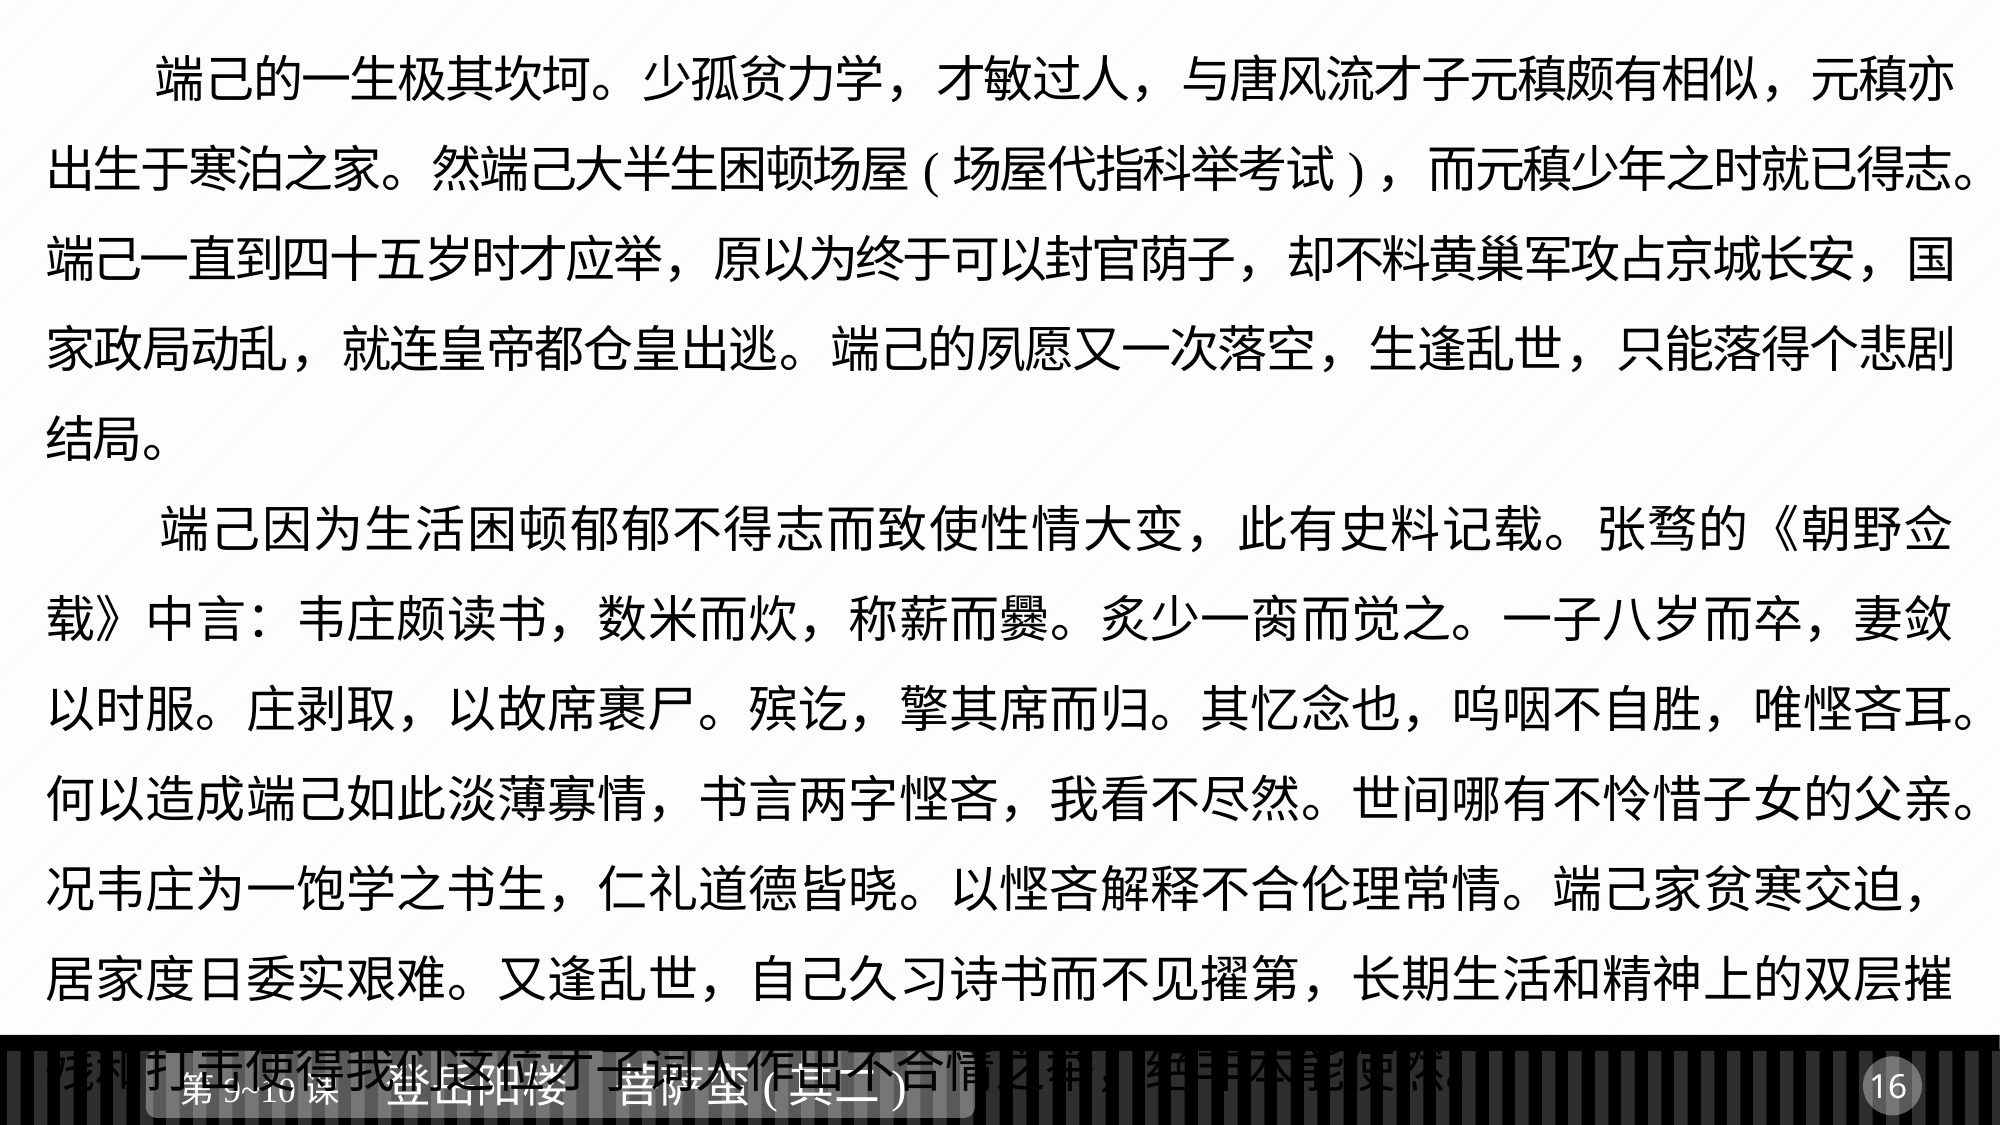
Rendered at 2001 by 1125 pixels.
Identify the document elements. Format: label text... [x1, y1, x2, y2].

text_box 端己的一生极其坎坷。少孤贫力学，才敏过人，与唐风流才子元稹颇有相似，元稹亦出生于寒泊之家。然端己大半生困顿场屋(场屋代指科举考试)，而元稹少年之时就已得志。端己一直到四十五岁时才应举，原以为终于可以封官荫子，却不料黄巢军攻占京城长安，国家政局动乱，就连皇帝都仓皇出逃。端己的夙愿又一次落空，生逢乱世，只能落得个悲剧结局。 端己因为生活困顿郁郁不得志而致使性情大变，此有史料记载。张骛的《朝野佥载》中言：韦庄颇读书，数米而炊，称薪而爨。炙少一脔而觉之。一子八岁而卒，妻敛以时服。庄剥取，以故席裹尸。殡讫，擎其席而归。其忆念也，呜咽不自胜，唯悭吝耳。何以造成端己如此淡薄寡情，书言两字悭吝，我看不尽然。世间哪有不怜惜子女的父亲。况韦庄为一饱学之书生，仁礼道德皆晓。以悭吝解释不合伦理常情。端己家贫寒交迫，居家度日委实艰难。又逢乱世，自己久习诗书而不见擢第，长期生活和精神上的双层摧残和打击使得我们这位才子词人作出不合情之举，绝非本能使然。 [30, 10, 1969, 1106]
